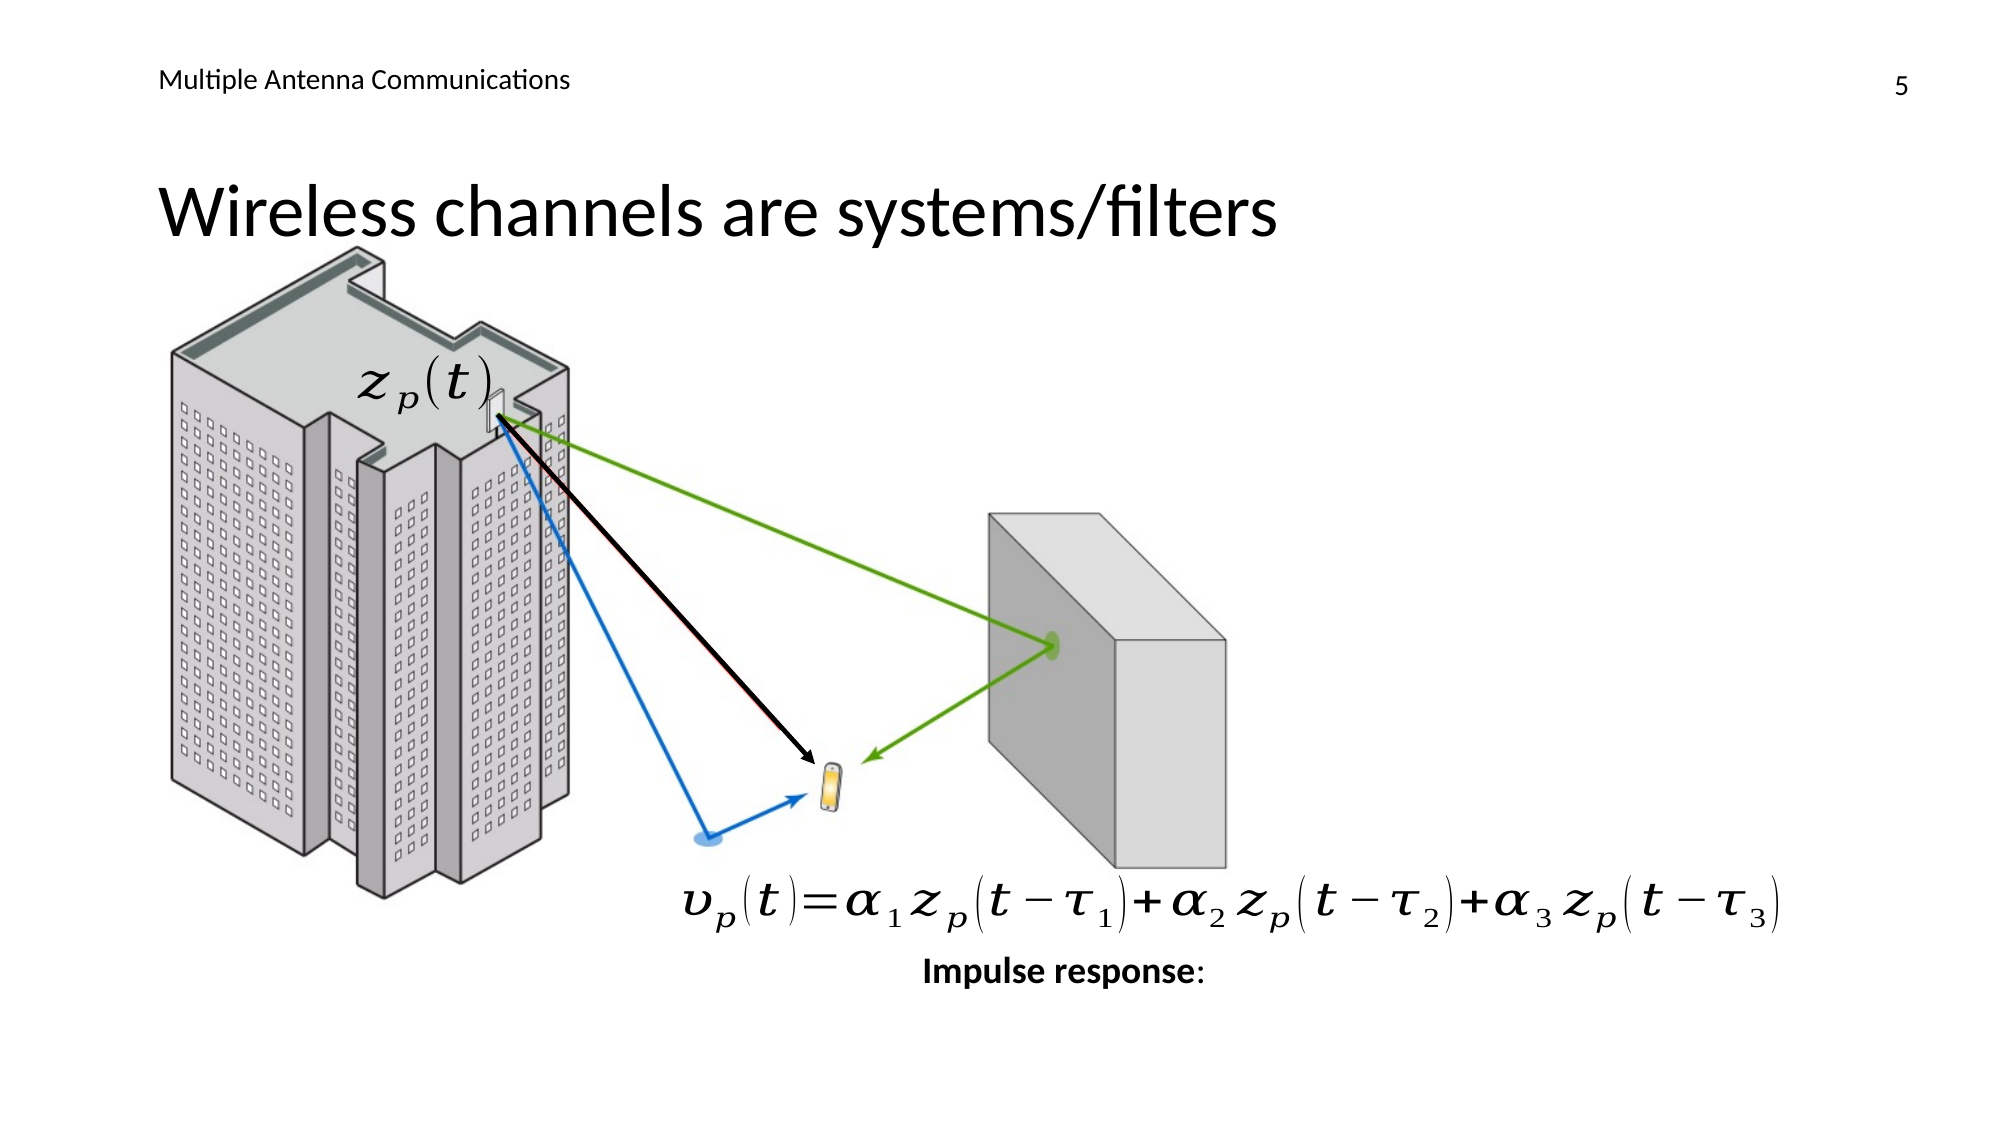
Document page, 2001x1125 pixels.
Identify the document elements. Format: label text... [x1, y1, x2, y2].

footer Multiple Antenna Communications [143, 59, 1484, 103]
slide_number 5 [1802, 59, 1924, 103]
title Wireless channels are systems/filters [143, 163, 1924, 301]
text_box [0, 219, 1409, 937]
